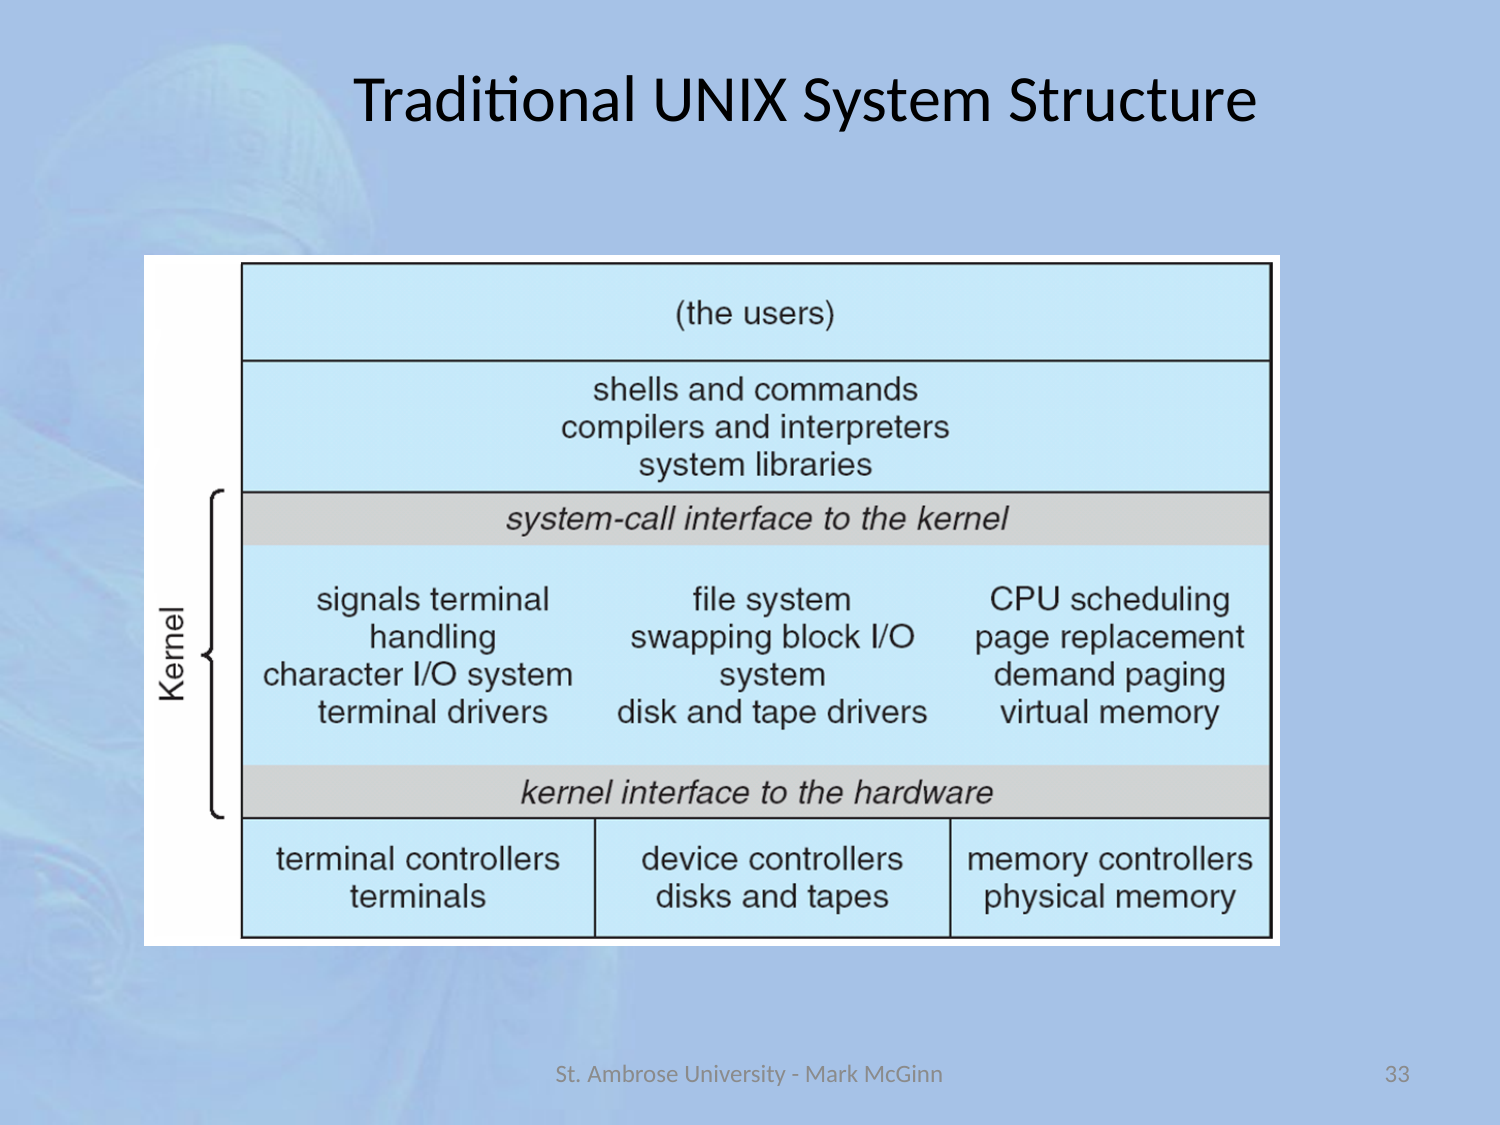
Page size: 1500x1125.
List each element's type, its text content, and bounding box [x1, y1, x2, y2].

footer St. Ambrose University - Mark McGinn [512, 1042, 988, 1103]
picture [0, 0, 1500, 1125]
title Traditional UNIX System Structure [131, 47, 1482, 143]
slide_number 33 [1074, 1042, 1425, 1103]
